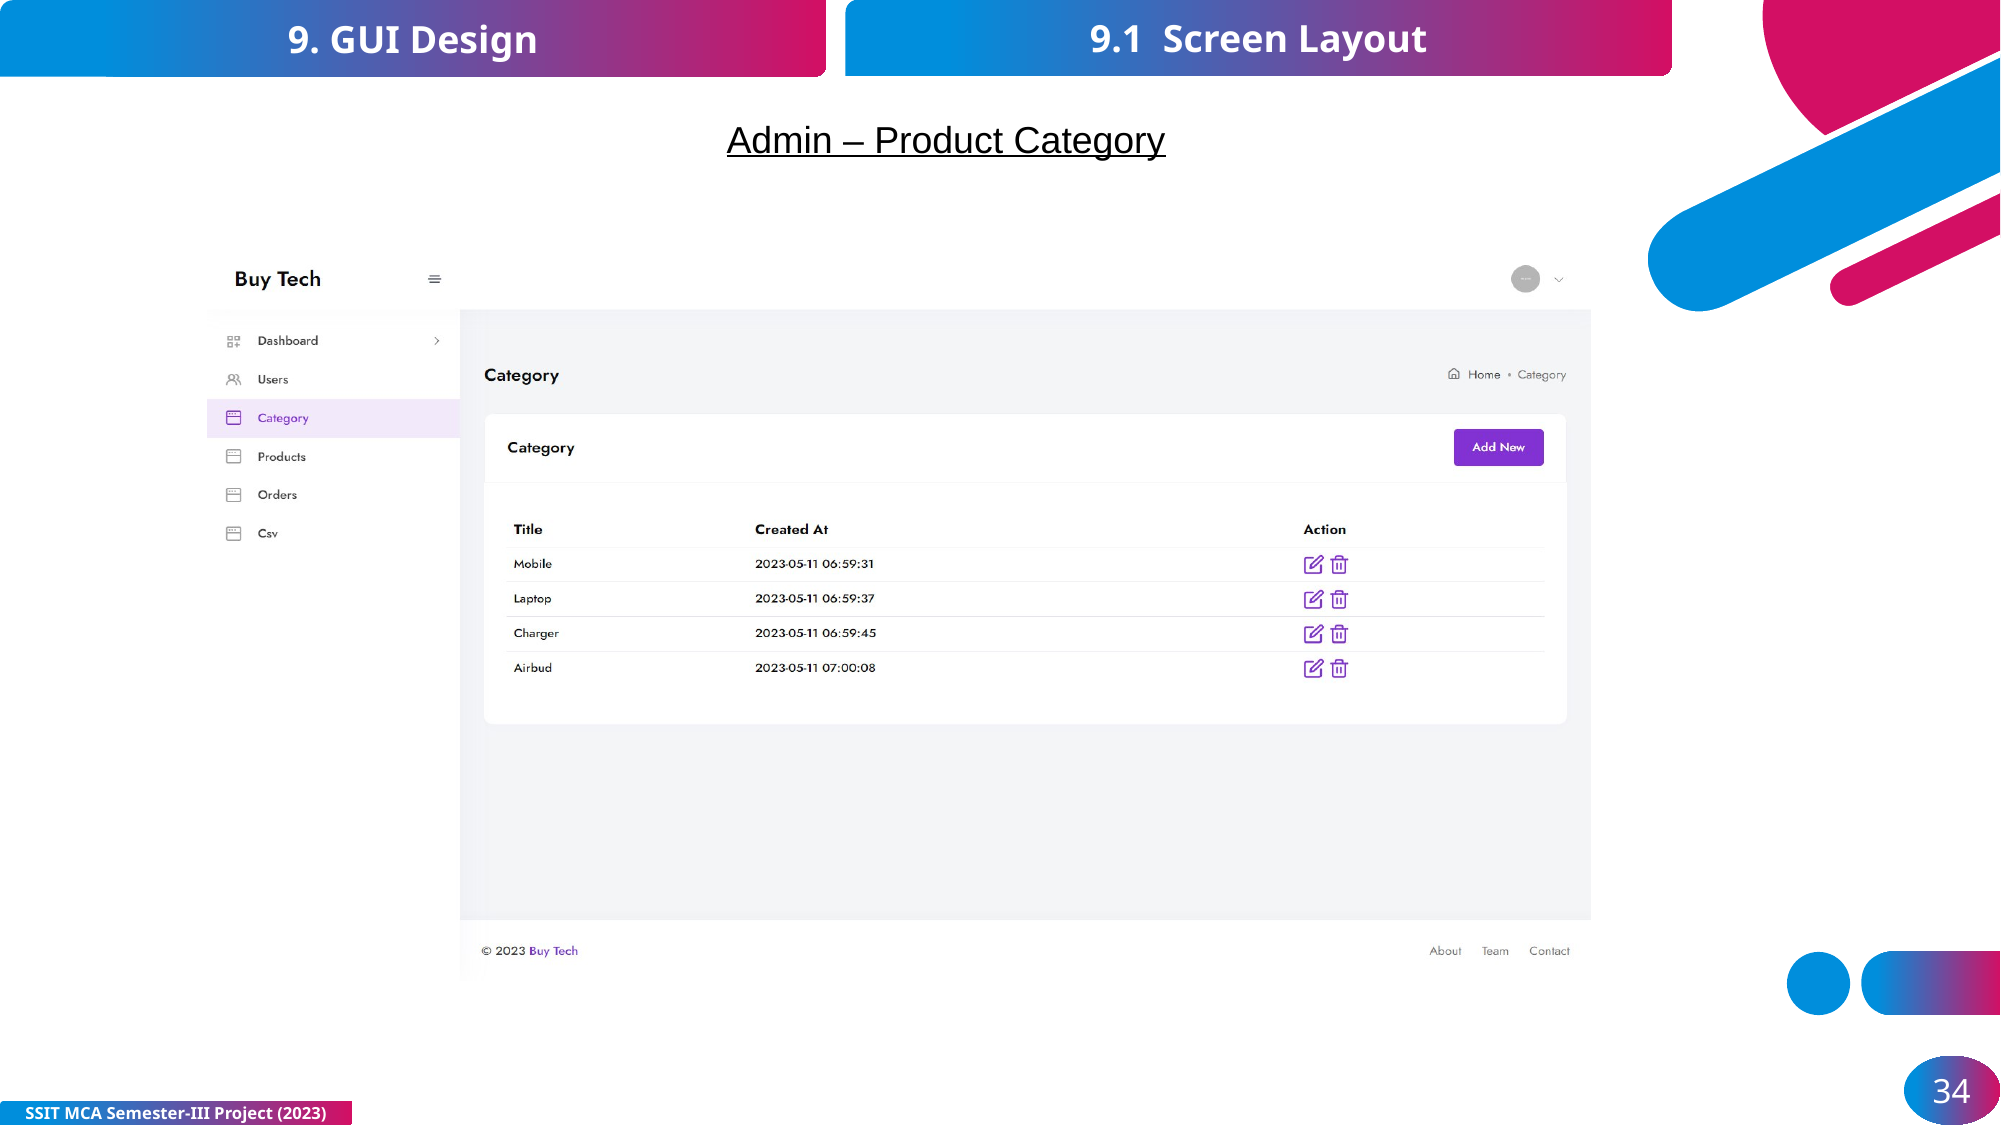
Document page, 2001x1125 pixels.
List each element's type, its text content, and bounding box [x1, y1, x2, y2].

text_box 9. GUI Design [0, 0, 827, 77]
picture [207, 248, 1591, 981]
text_box SSIT MCA Semester-III Project (2023) [0, 1100, 353, 1125]
text_box 9.1 Screen Layout [845, 0, 1672, 77]
text_box 34 [1903, 1055, 2000, 1125]
text_box Admin – Product Category [711, 108, 1181, 169]
